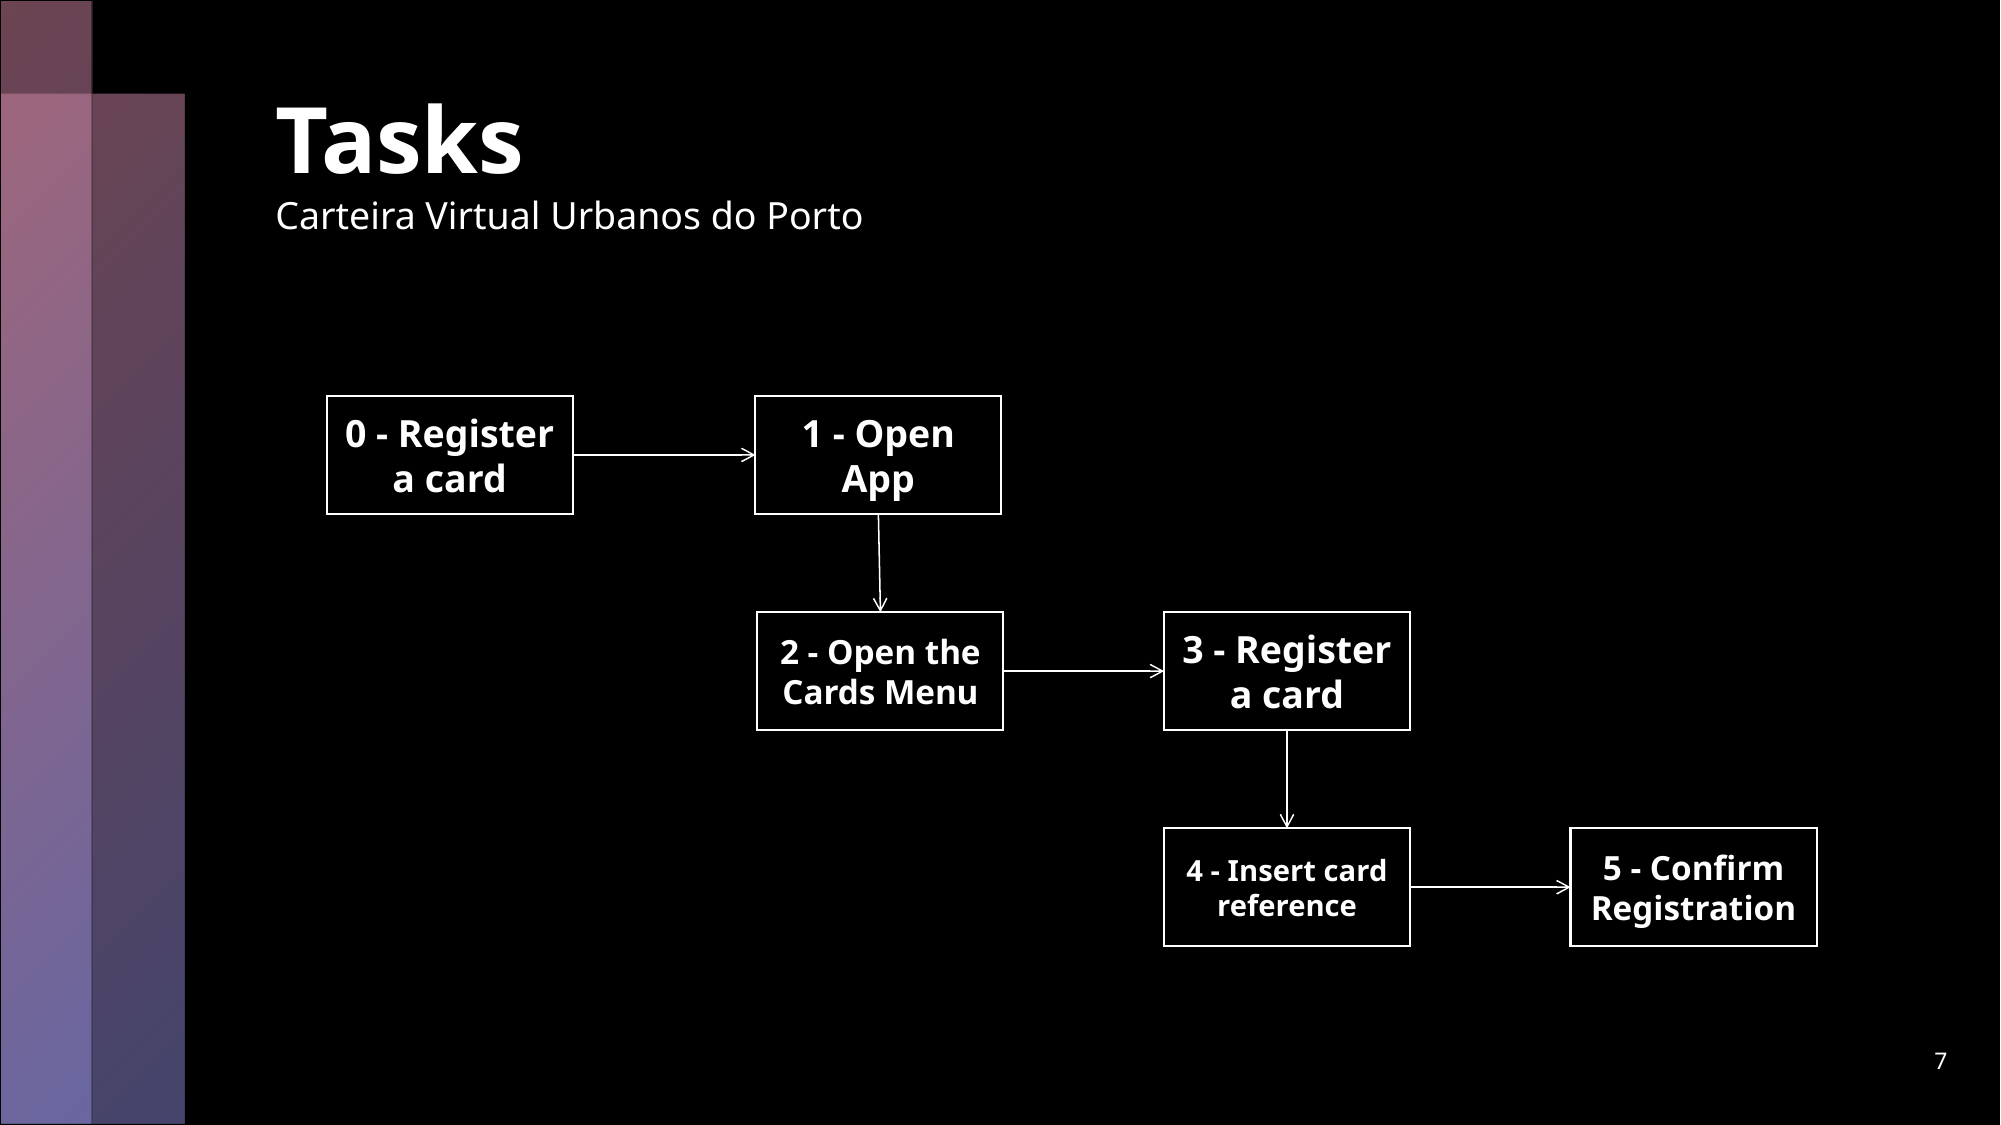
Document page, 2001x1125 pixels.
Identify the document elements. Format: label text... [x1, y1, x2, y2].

text_box 2 - Open the Cards Menu [756, 611, 1004, 731]
text_box 5 - Confirm Registration [1569, 827, 1818, 947]
title Tasks Carteira Virtual Urbanos do Porto [260, 74, 1817, 329]
text_box 3 - Register a card [1163, 611, 1411, 731]
slide_number 7 [1828, 1032, 1963, 1093]
text_box 4 - Insert card reference [1163, 827, 1411, 947]
text_box 0 - Register a card [326, 395, 574, 515]
text_box 1 - Open App [754, 395, 1002, 515]
